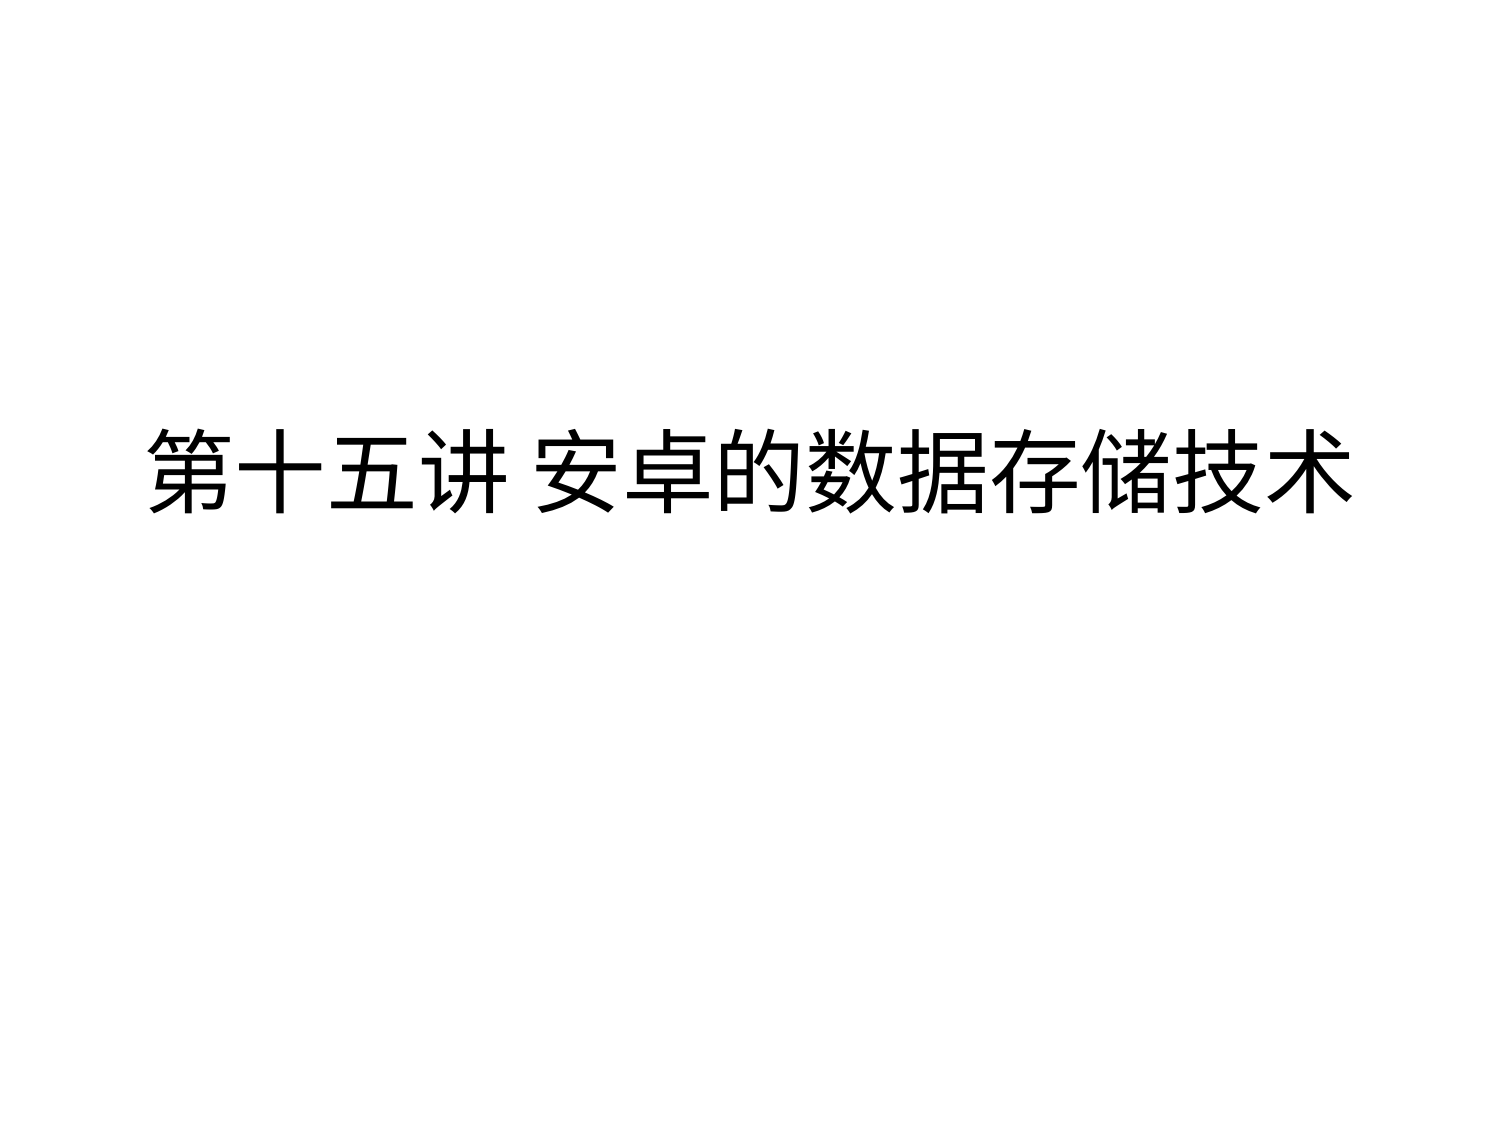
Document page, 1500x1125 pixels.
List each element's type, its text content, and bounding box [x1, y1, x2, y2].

title 第十五讲 安卓的数据存储技术 [112, 349, 1388, 591]
